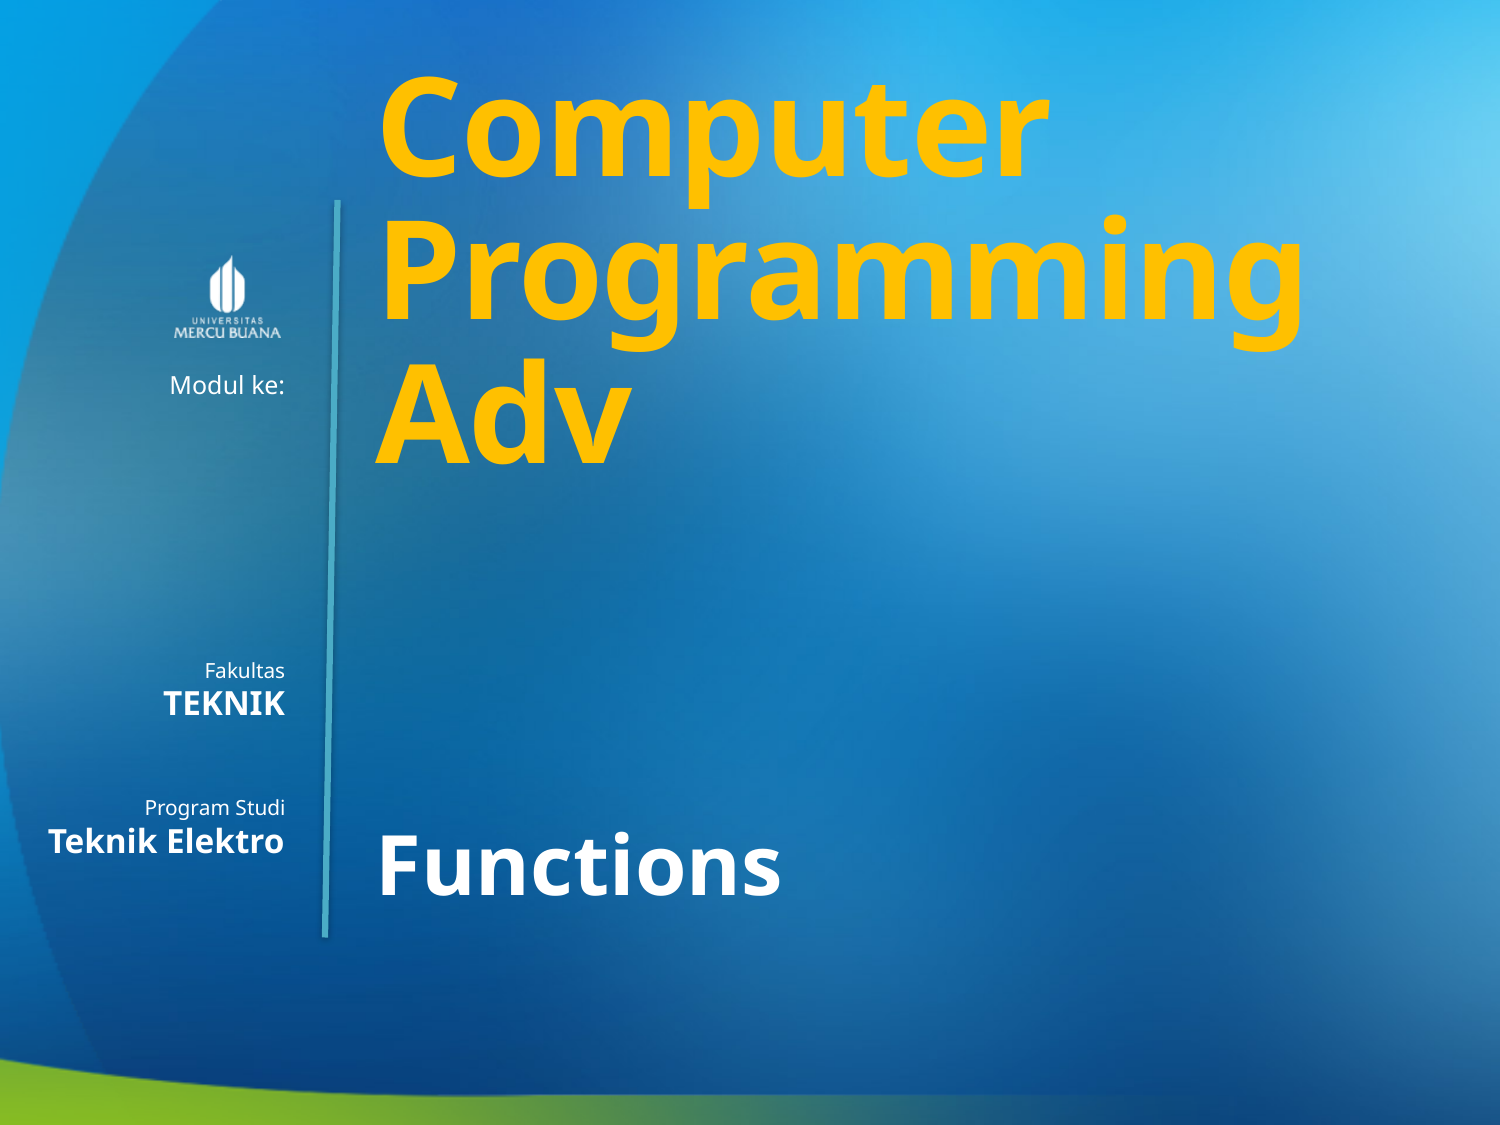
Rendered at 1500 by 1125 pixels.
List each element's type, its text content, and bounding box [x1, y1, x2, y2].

picture [0, 0, 1500, 1125]
list Teknik Elektro [0, 812, 300, 913]
list Computer Programming Adv [360, 199, 1461, 500]
list TEKNIK [12, 675, 300, 750]
picture [168, 805, 175, 812]
list Functions [360, 716, 1284, 1009]
